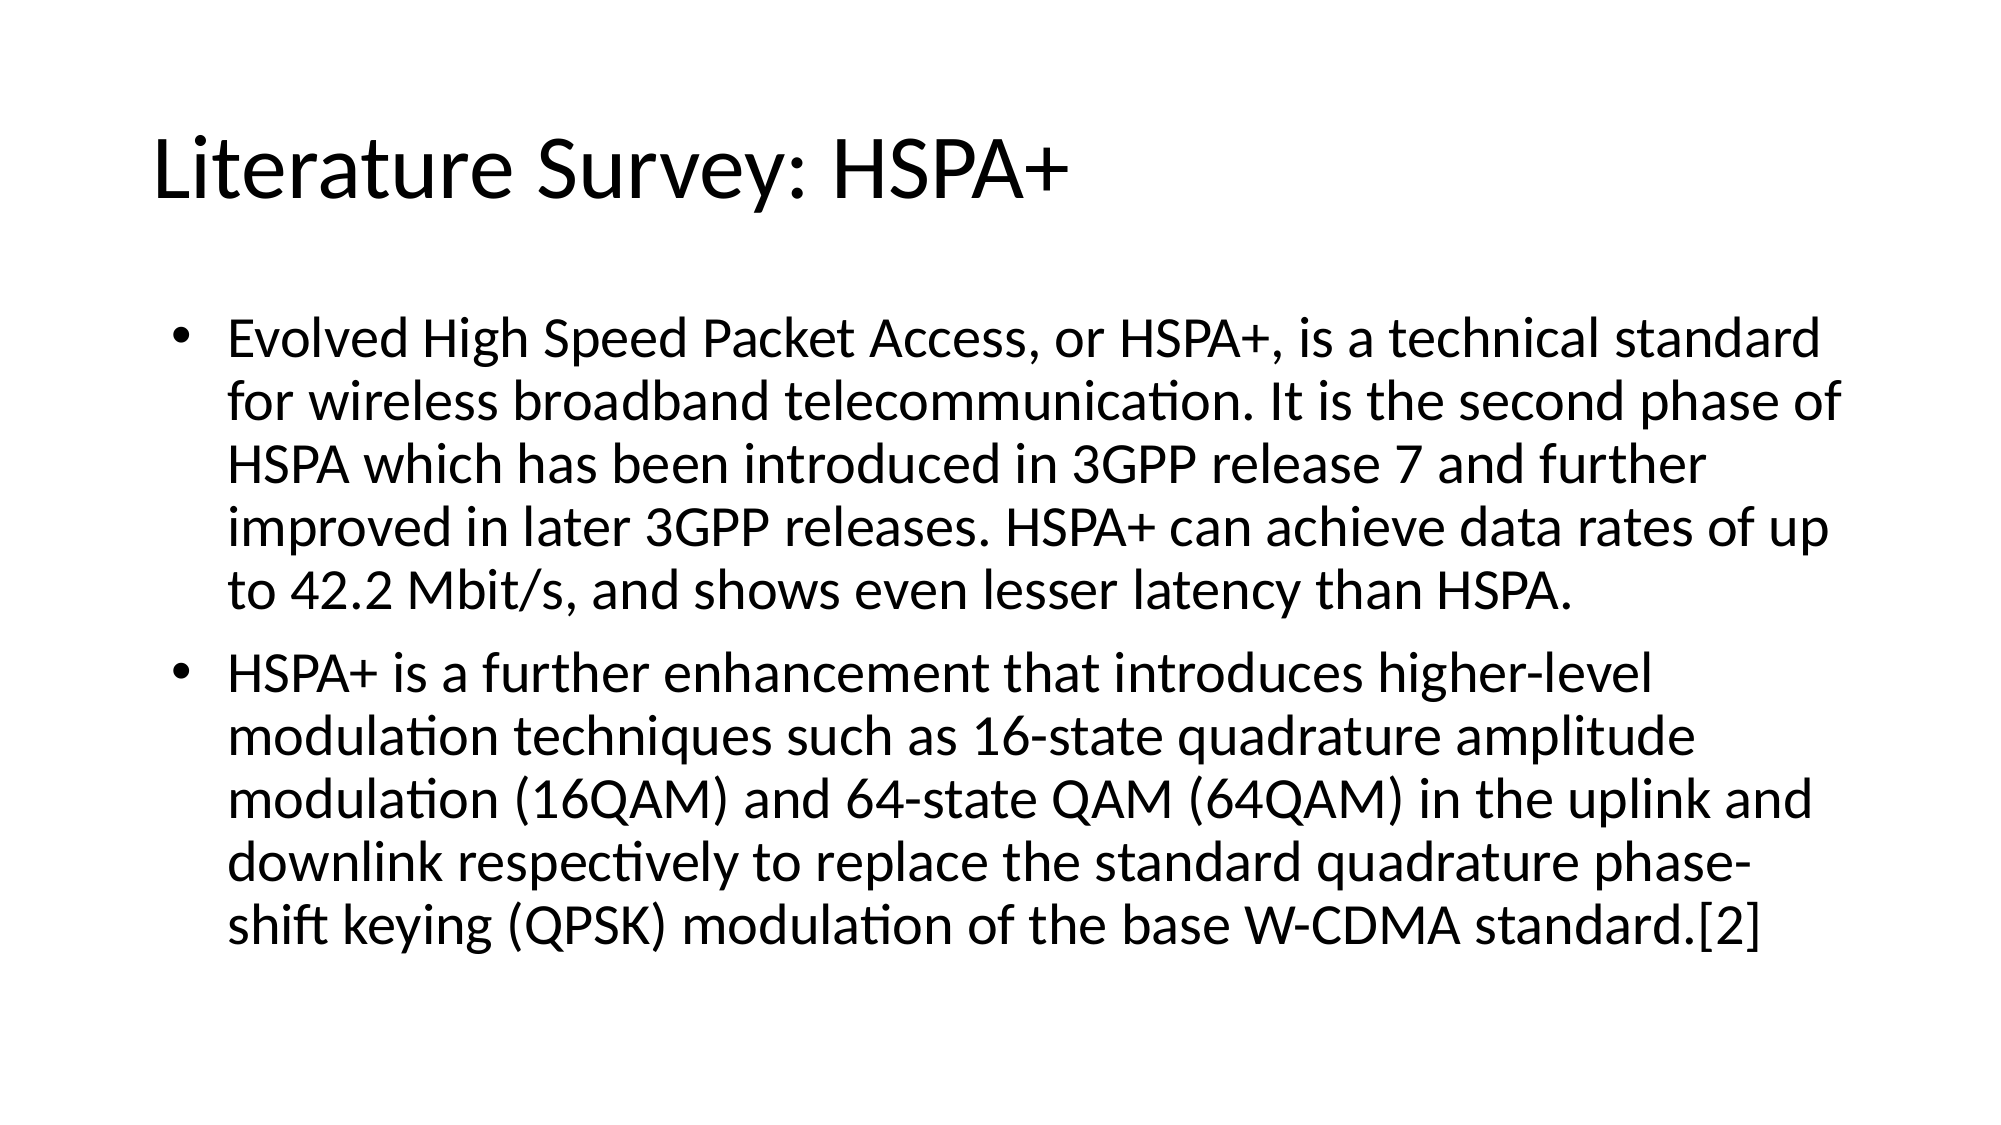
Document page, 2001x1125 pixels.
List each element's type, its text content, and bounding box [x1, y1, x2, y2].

title Literature Survey: HSPA+ [137, 59, 1863, 278]
list Evolved High Speed Packet Access, or HSPA+, is a technical standard for wireless broadband telecommunication. It is the second phase of HSPA which has been introduced in 3GPP release 7 and further improved in later 3GPP releases. HSPA+ can achieve data rates of up to 42.2 Mbit/s, and shows even lesser latency than HSPA. HSPA+ is a further enhancement that introduces higher-level modulation techniques such as 16-state quadrature amplitude modulation (16QAM) and 64-state QAM (64QAM) in the uplink and downlink respectively to replace the standard quadrature phase-shift keying (QPSK) modulation of the base W-CDMA standard.[2] [137, 299, 1863, 1014]
